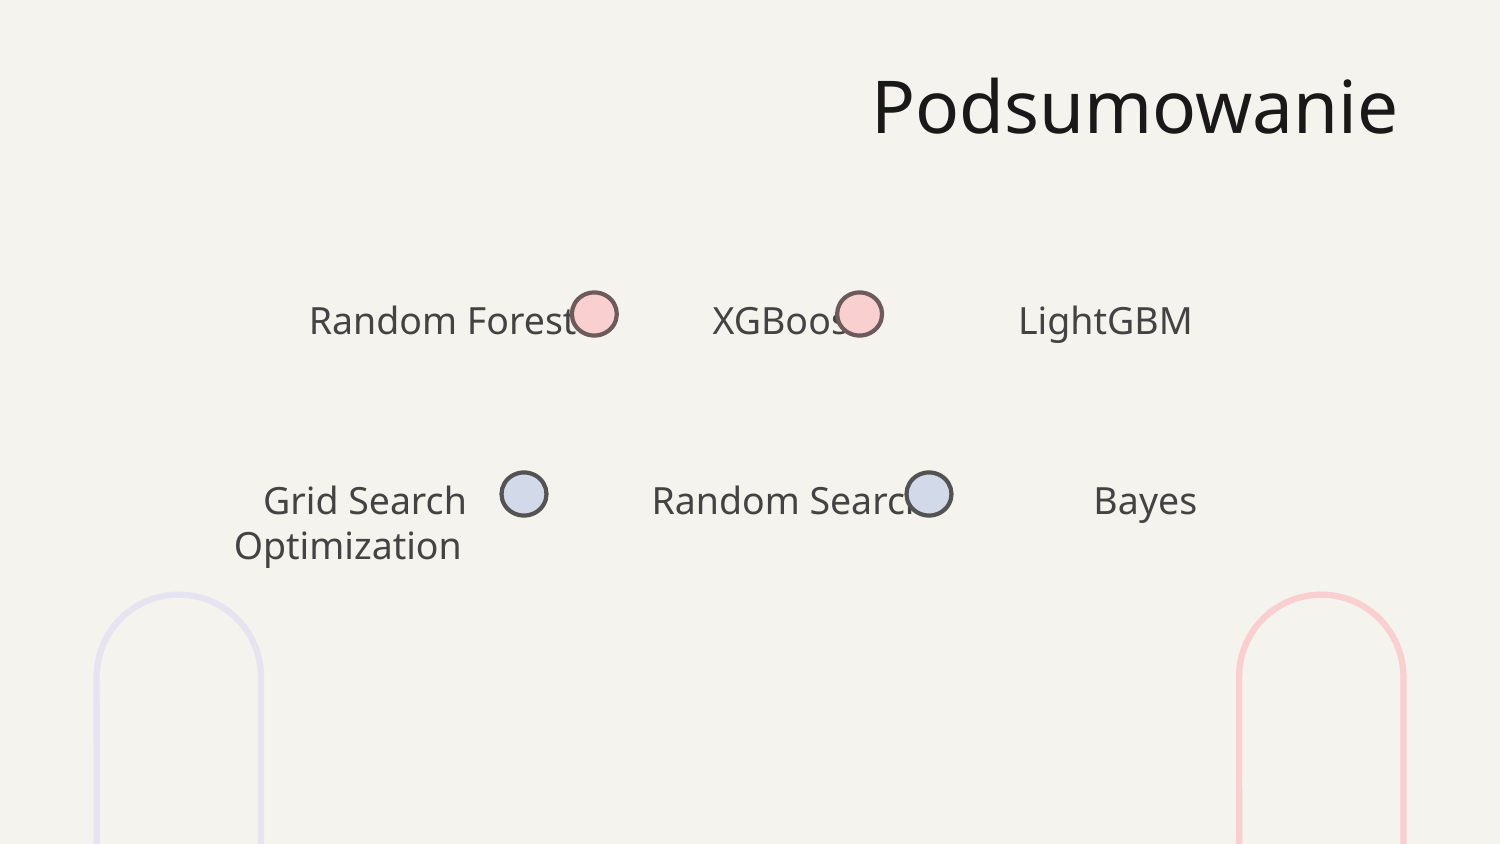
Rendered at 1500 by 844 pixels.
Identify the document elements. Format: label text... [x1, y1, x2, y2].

list Random Forest XGBoost LightGBM Grid Search Random Search Bayes Optimization [196, 282, 1333, 764]
text_box [569, 290, 619, 338]
title Podsumowanie [503, 45, 1500, 140]
text_box [904, 470, 954, 518]
text_box [835, 290, 885, 338]
text_box [499, 470, 549, 518]
